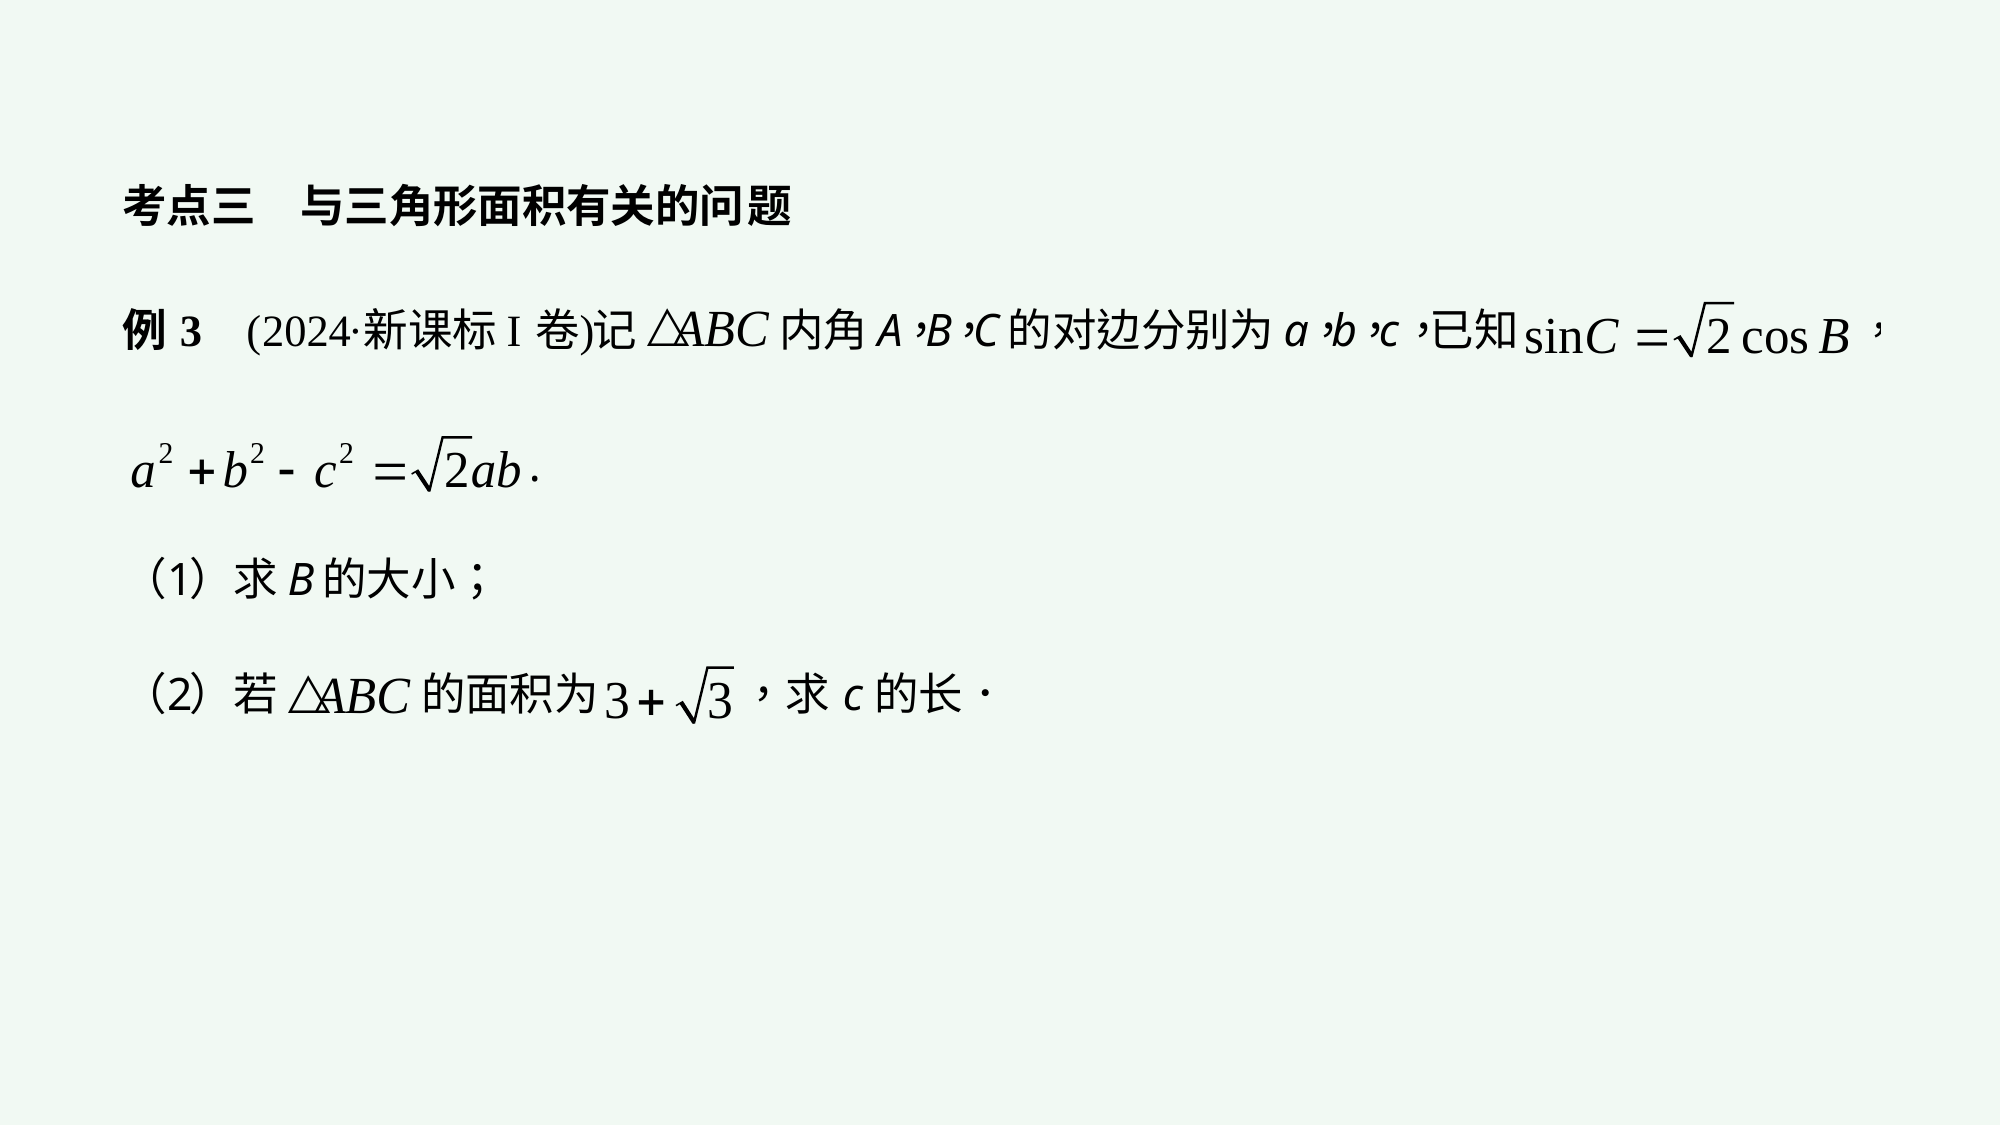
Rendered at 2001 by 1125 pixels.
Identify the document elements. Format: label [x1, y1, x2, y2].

text_box [122, 177, 1881, 832]
